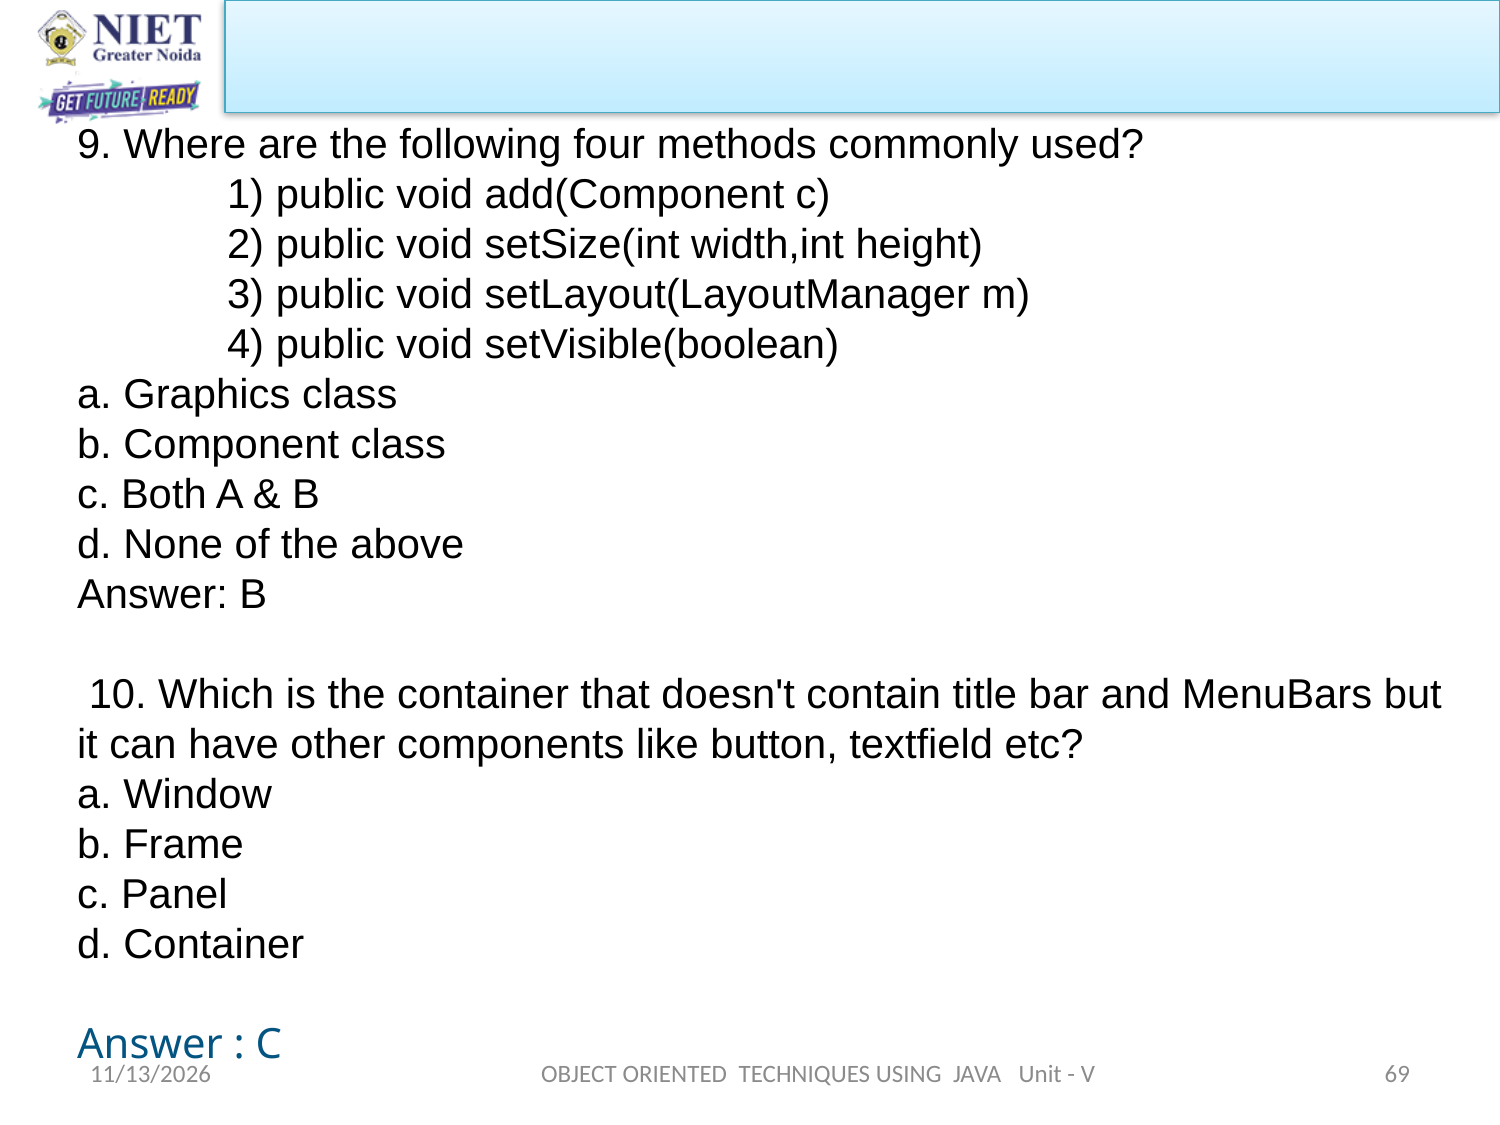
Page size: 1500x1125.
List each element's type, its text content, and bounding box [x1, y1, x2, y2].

footer OBJECT ORIENTED TECHNIQUES USING JAVA Unit - V [362, 1075, 1074, 1103]
slide_number 14-Dec-21 [75, 1075, 362, 1103]
slide_number 69 [1074, 1075, 1425, 1103]
text_box 9. Where are the following four methods commonly used? 1) public void add(Component c) 2) public void setSize(int width,int height) 3) public void setLayout(LayoutManager m) 4) public void setVisible(boolean) a. Graphics class b. Component class c. Both A & B d. None of the above Answer: B 10. Which is the container that doesn't contain title bar and MenuBars but it can have other components like button, textfield etc? a. Window b. Frame c. Panel d. Container Answer : C [62, 109, 1488, 1075]
text_box [238, 0, 1500, 113]
picture [0, 0, 238, 135]
